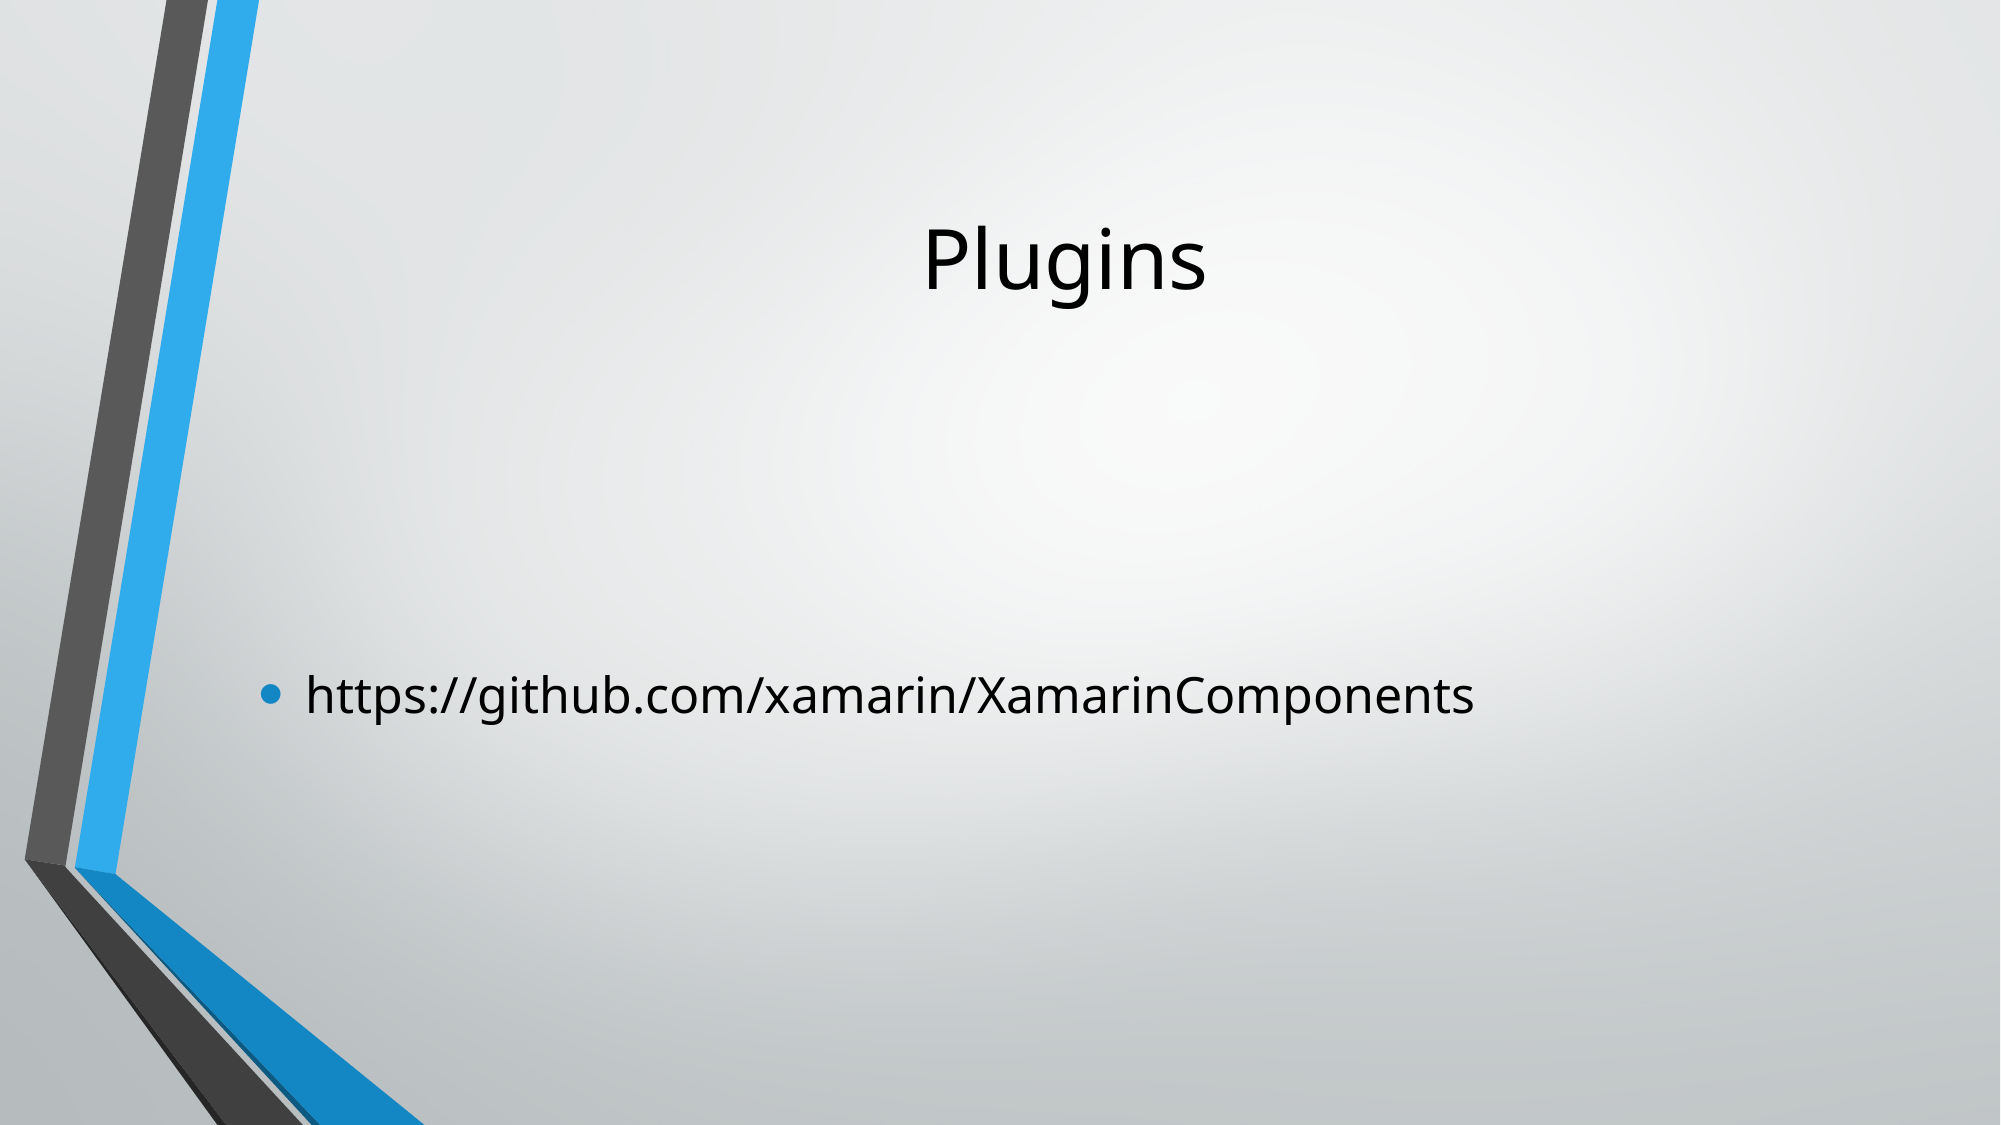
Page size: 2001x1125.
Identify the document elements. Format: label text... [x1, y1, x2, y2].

title Plugins [243, 112, 1887, 400]
list https://github.com/xamarin/XamarinComponents [243, 437, 1887, 950]
